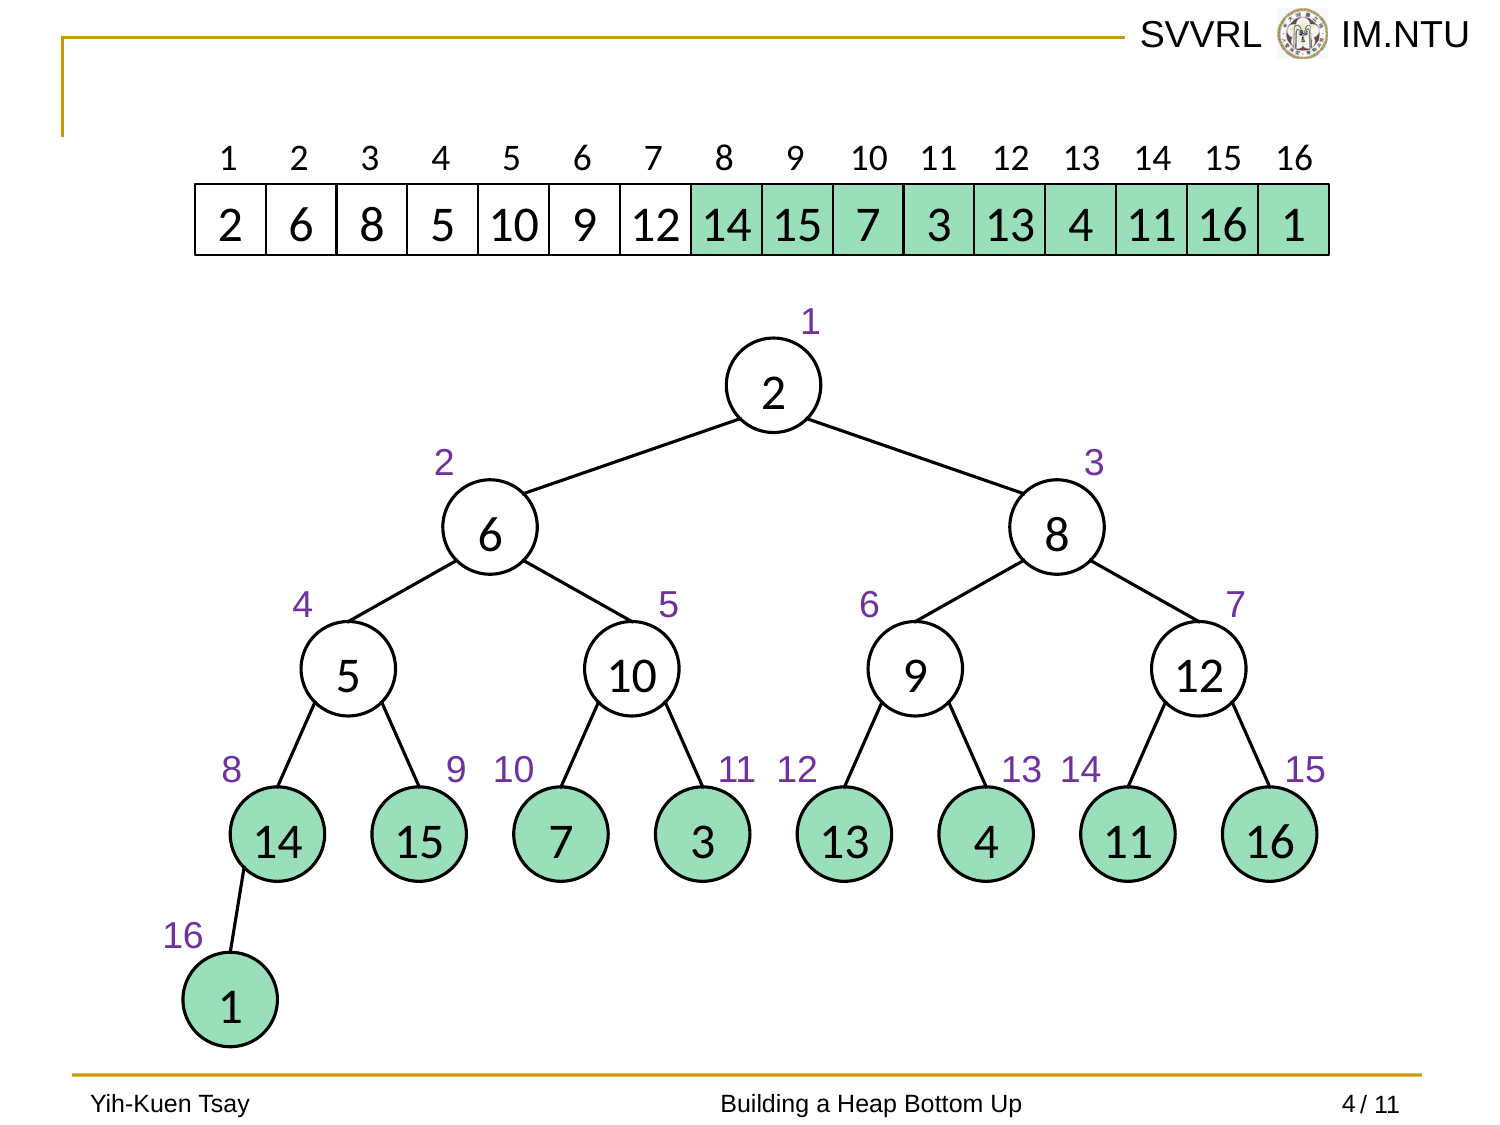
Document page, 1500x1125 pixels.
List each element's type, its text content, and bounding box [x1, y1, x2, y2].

text_box 15 [1189, 125, 1258, 186]
text_box 13 [974, 184, 1045, 256]
text_box 16 [1222, 794, 1317, 882]
text_box 11 [1080, 794, 1176, 882]
text_box 15 [1269, 738, 1353, 798]
text_box 4 [416, 125, 466, 186]
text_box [664, 701, 703, 788]
text_box 12 [620, 184, 690, 256]
text_box 10 [478, 738, 561, 798]
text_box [844, 701, 883, 788]
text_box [806, 418, 1024, 494]
text_box 2 [419, 430, 479, 491]
text_box 8 [336, 184, 407, 256]
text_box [523, 418, 741, 494]
text_box 8 [206, 738, 266, 798]
text_box 13 [986, 738, 1045, 798]
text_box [523, 560, 633, 622]
text_box 12 [976, 125, 1045, 186]
text_box 14 [1118, 125, 1187, 186]
text_box 2 [274, 125, 324, 186]
text_box 14 [1045, 738, 1128, 798]
slide_number Yih-Kuen Tsay [74, 1074, 446, 1125]
text_box 13 [797, 794, 892, 882]
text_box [1127, 701, 1166, 788]
text_box 10 [584, 621, 680, 716]
text_box 15 [371, 787, 467, 882]
slide_number 4 [1296, 1075, 1371, 1125]
text_box 14 [230, 787, 325, 882]
text_box 1 [785, 289, 845, 349]
text_box 7 [832, 184, 903, 256]
text_box 3 [903, 184, 974, 256]
text_box 5 [487, 125, 536, 186]
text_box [948, 701, 987, 788]
text_box 11 [1116, 184, 1187, 256]
text_box 12 [1151, 621, 1247, 716]
text_box 5 [301, 621, 396, 716]
text_box 6 [844, 572, 904, 633]
text_box 16 [1260, 125, 1328, 186]
text_box 15 [761, 184, 832, 256]
text_box 8 [1009, 479, 1105, 575]
text_box 4 [938, 793, 1034, 882]
text_box 2 [726, 338, 821, 433]
text_box 11 [702, 738, 761, 798]
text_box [560, 701, 599, 788]
text_box 10 [834, 125, 903, 186]
footer Building a Heap Bottom Up [468, 1074, 1276, 1125]
text_box 6 [558, 125, 607, 186]
picture [1277, 8, 1328, 59]
text_box 2 [194, 184, 265, 256]
text_box 7 [628, 125, 678, 186]
text_box 3 [655, 794, 750, 882]
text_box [348, 560, 457, 622]
text_box 9 [770, 125, 820, 186]
text_box 3 [345, 125, 395, 186]
text_box 16 [147, 903, 231, 964]
text_box 1 [182, 956, 278, 1047]
text_box 5 [407, 184, 479, 256]
text_box 12 [761, 738, 845, 798]
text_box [1231, 701, 1270, 788]
text_box 1 [203, 125, 253, 186]
text_box 7 [513, 794, 609, 882]
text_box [1090, 560, 1200, 622]
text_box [277, 701, 316, 788]
text_box 14 [690, 184, 761, 256]
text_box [915, 560, 1024, 622]
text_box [229, 867, 245, 953]
text_box 3 [1068, 430, 1128, 491]
text_box 1 [1257, 184, 1329, 256]
text_box 4 [1045, 184, 1116, 256]
text_box 8 [699, 125, 749, 186]
text_box 6 [442, 479, 538, 575]
text_box 13 [1047, 125, 1116, 186]
text_box 5 [643, 572, 703, 633]
text_box 4 [277, 572, 337, 633]
text_box 16 [1187, 184, 1257, 256]
text_box 9 [868, 621, 963, 716]
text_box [381, 701, 420, 788]
text_box 9 [549, 184, 620, 256]
text_box 10 [479, 184, 549, 256]
text_box 11 [904, 125, 973, 186]
text_box 6 [265, 184, 336, 256]
text_box 9 [430, 738, 478, 798]
text_box 7 [1210, 572, 1270, 633]
